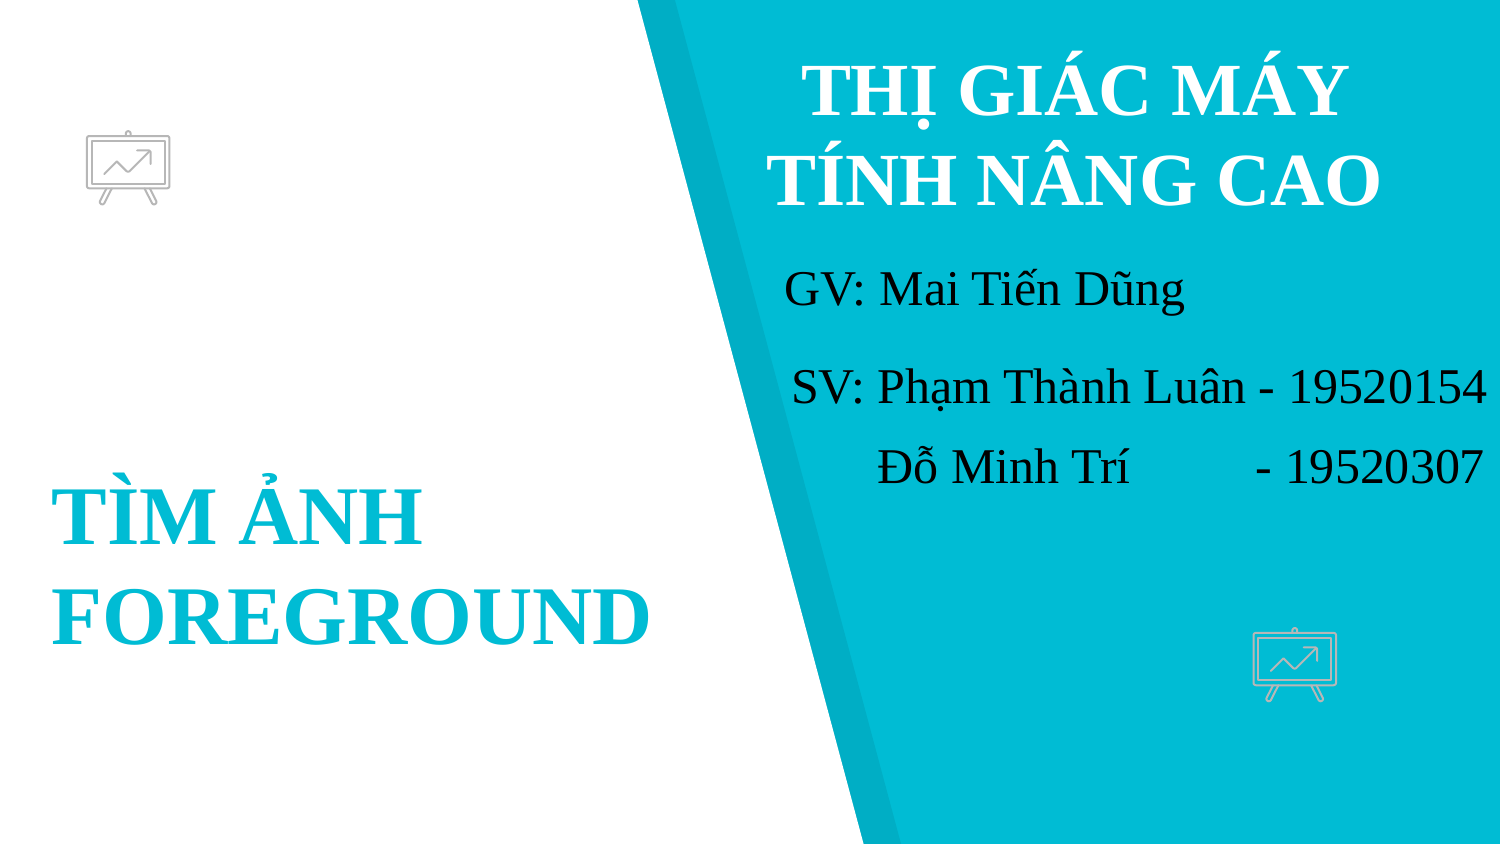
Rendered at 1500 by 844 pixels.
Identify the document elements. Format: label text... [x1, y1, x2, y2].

text_box THỊ GIÁC MÁY TÍNH NÂNG CAO [696, 33, 1454, 229]
text_box SV: Phạm Thành Luân - 19520154 [776, 346, 1500, 421]
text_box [1253, 627, 1337, 702]
text_box Đỗ Minh Trí - 19520307 [863, 426, 1500, 502]
text_box GV: Mai Tiến Dũng [769, 247, 1293, 323]
title TÌM ẢNH FOREGROUND [36, 454, 794, 676]
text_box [86, 130, 170, 205]
